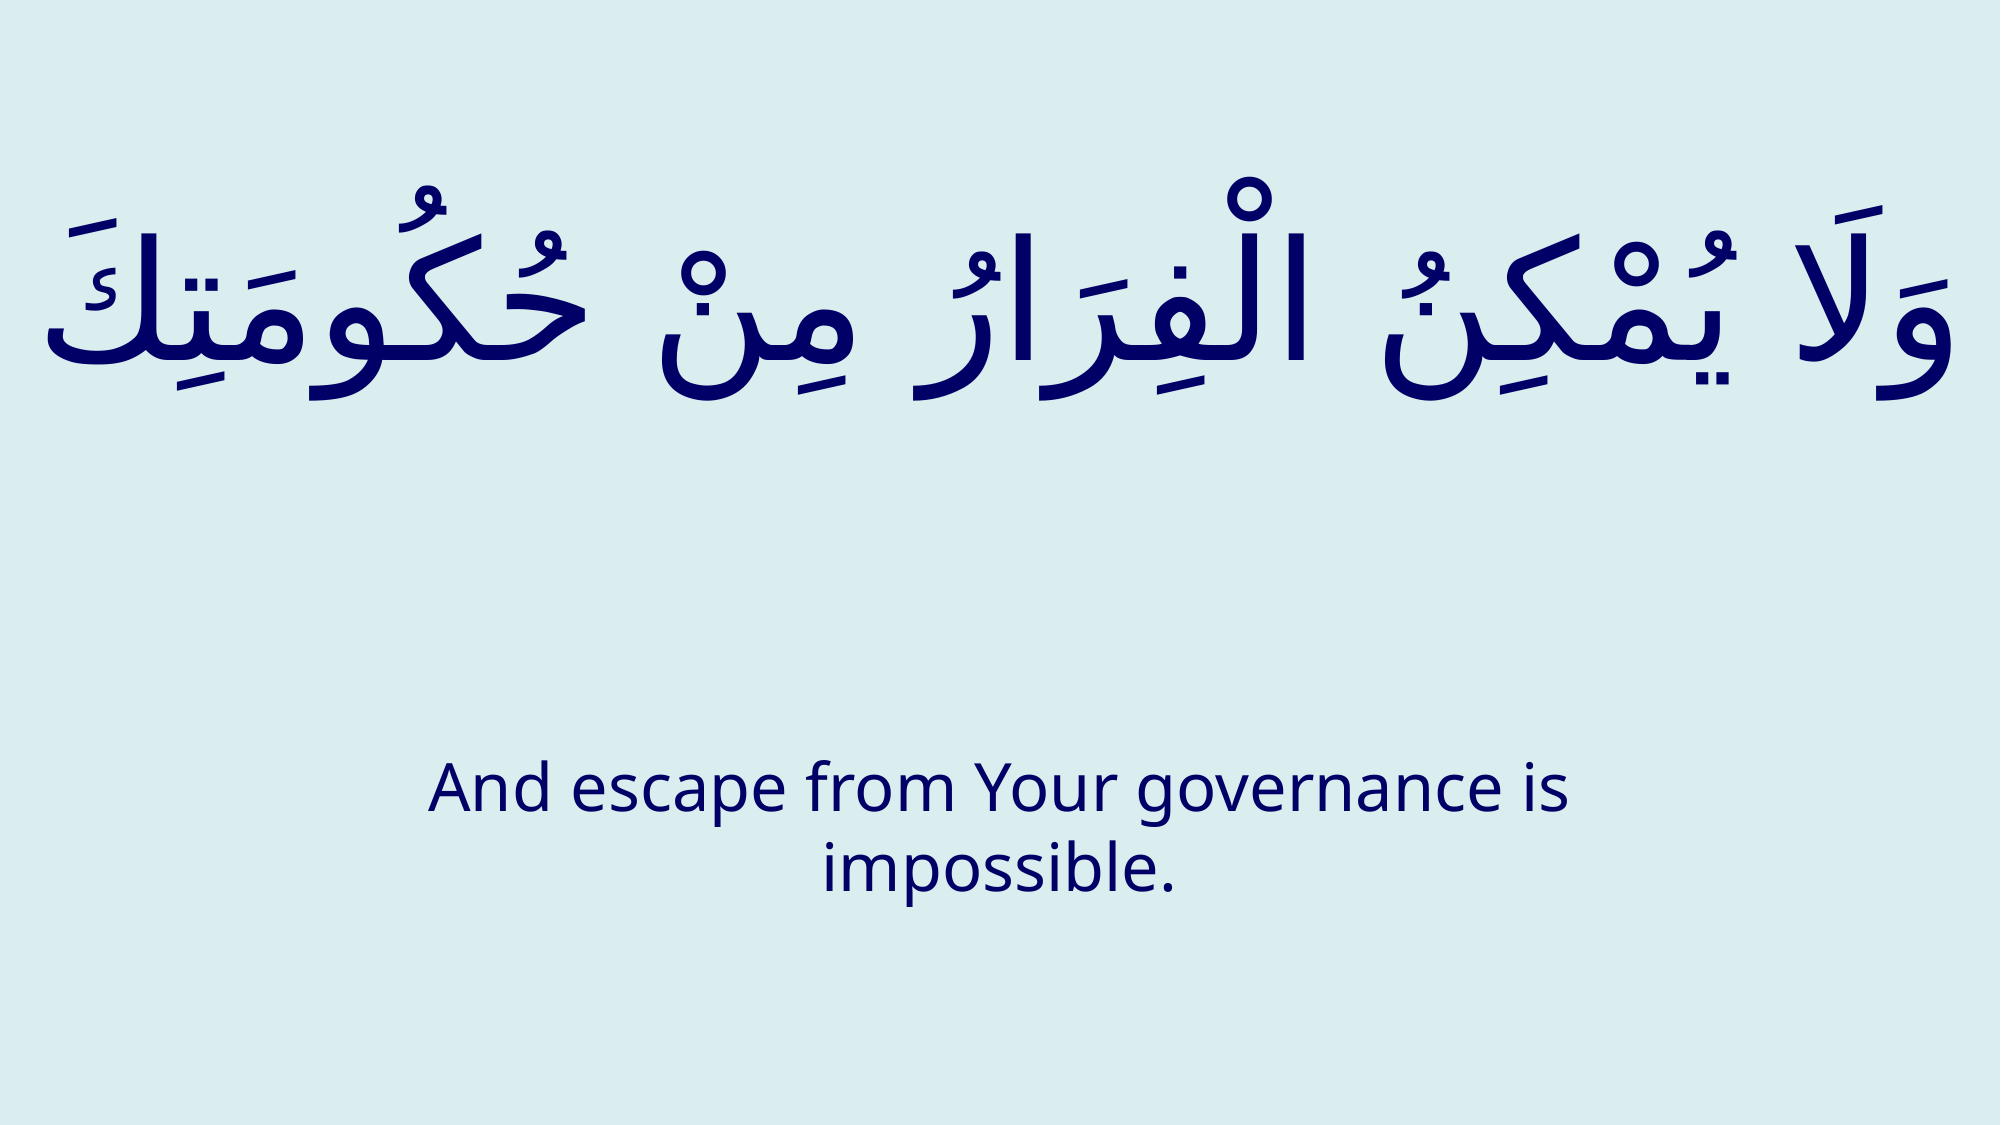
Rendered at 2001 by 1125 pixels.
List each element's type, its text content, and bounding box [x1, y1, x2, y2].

list And escape from Your governance is impossible. [356, 737, 1644, 1050]
title وَلَا یُمْكِنُ الْفِرَارُ مِنْ حُكُومَتِكَ [0, 200, 2000, 388]
